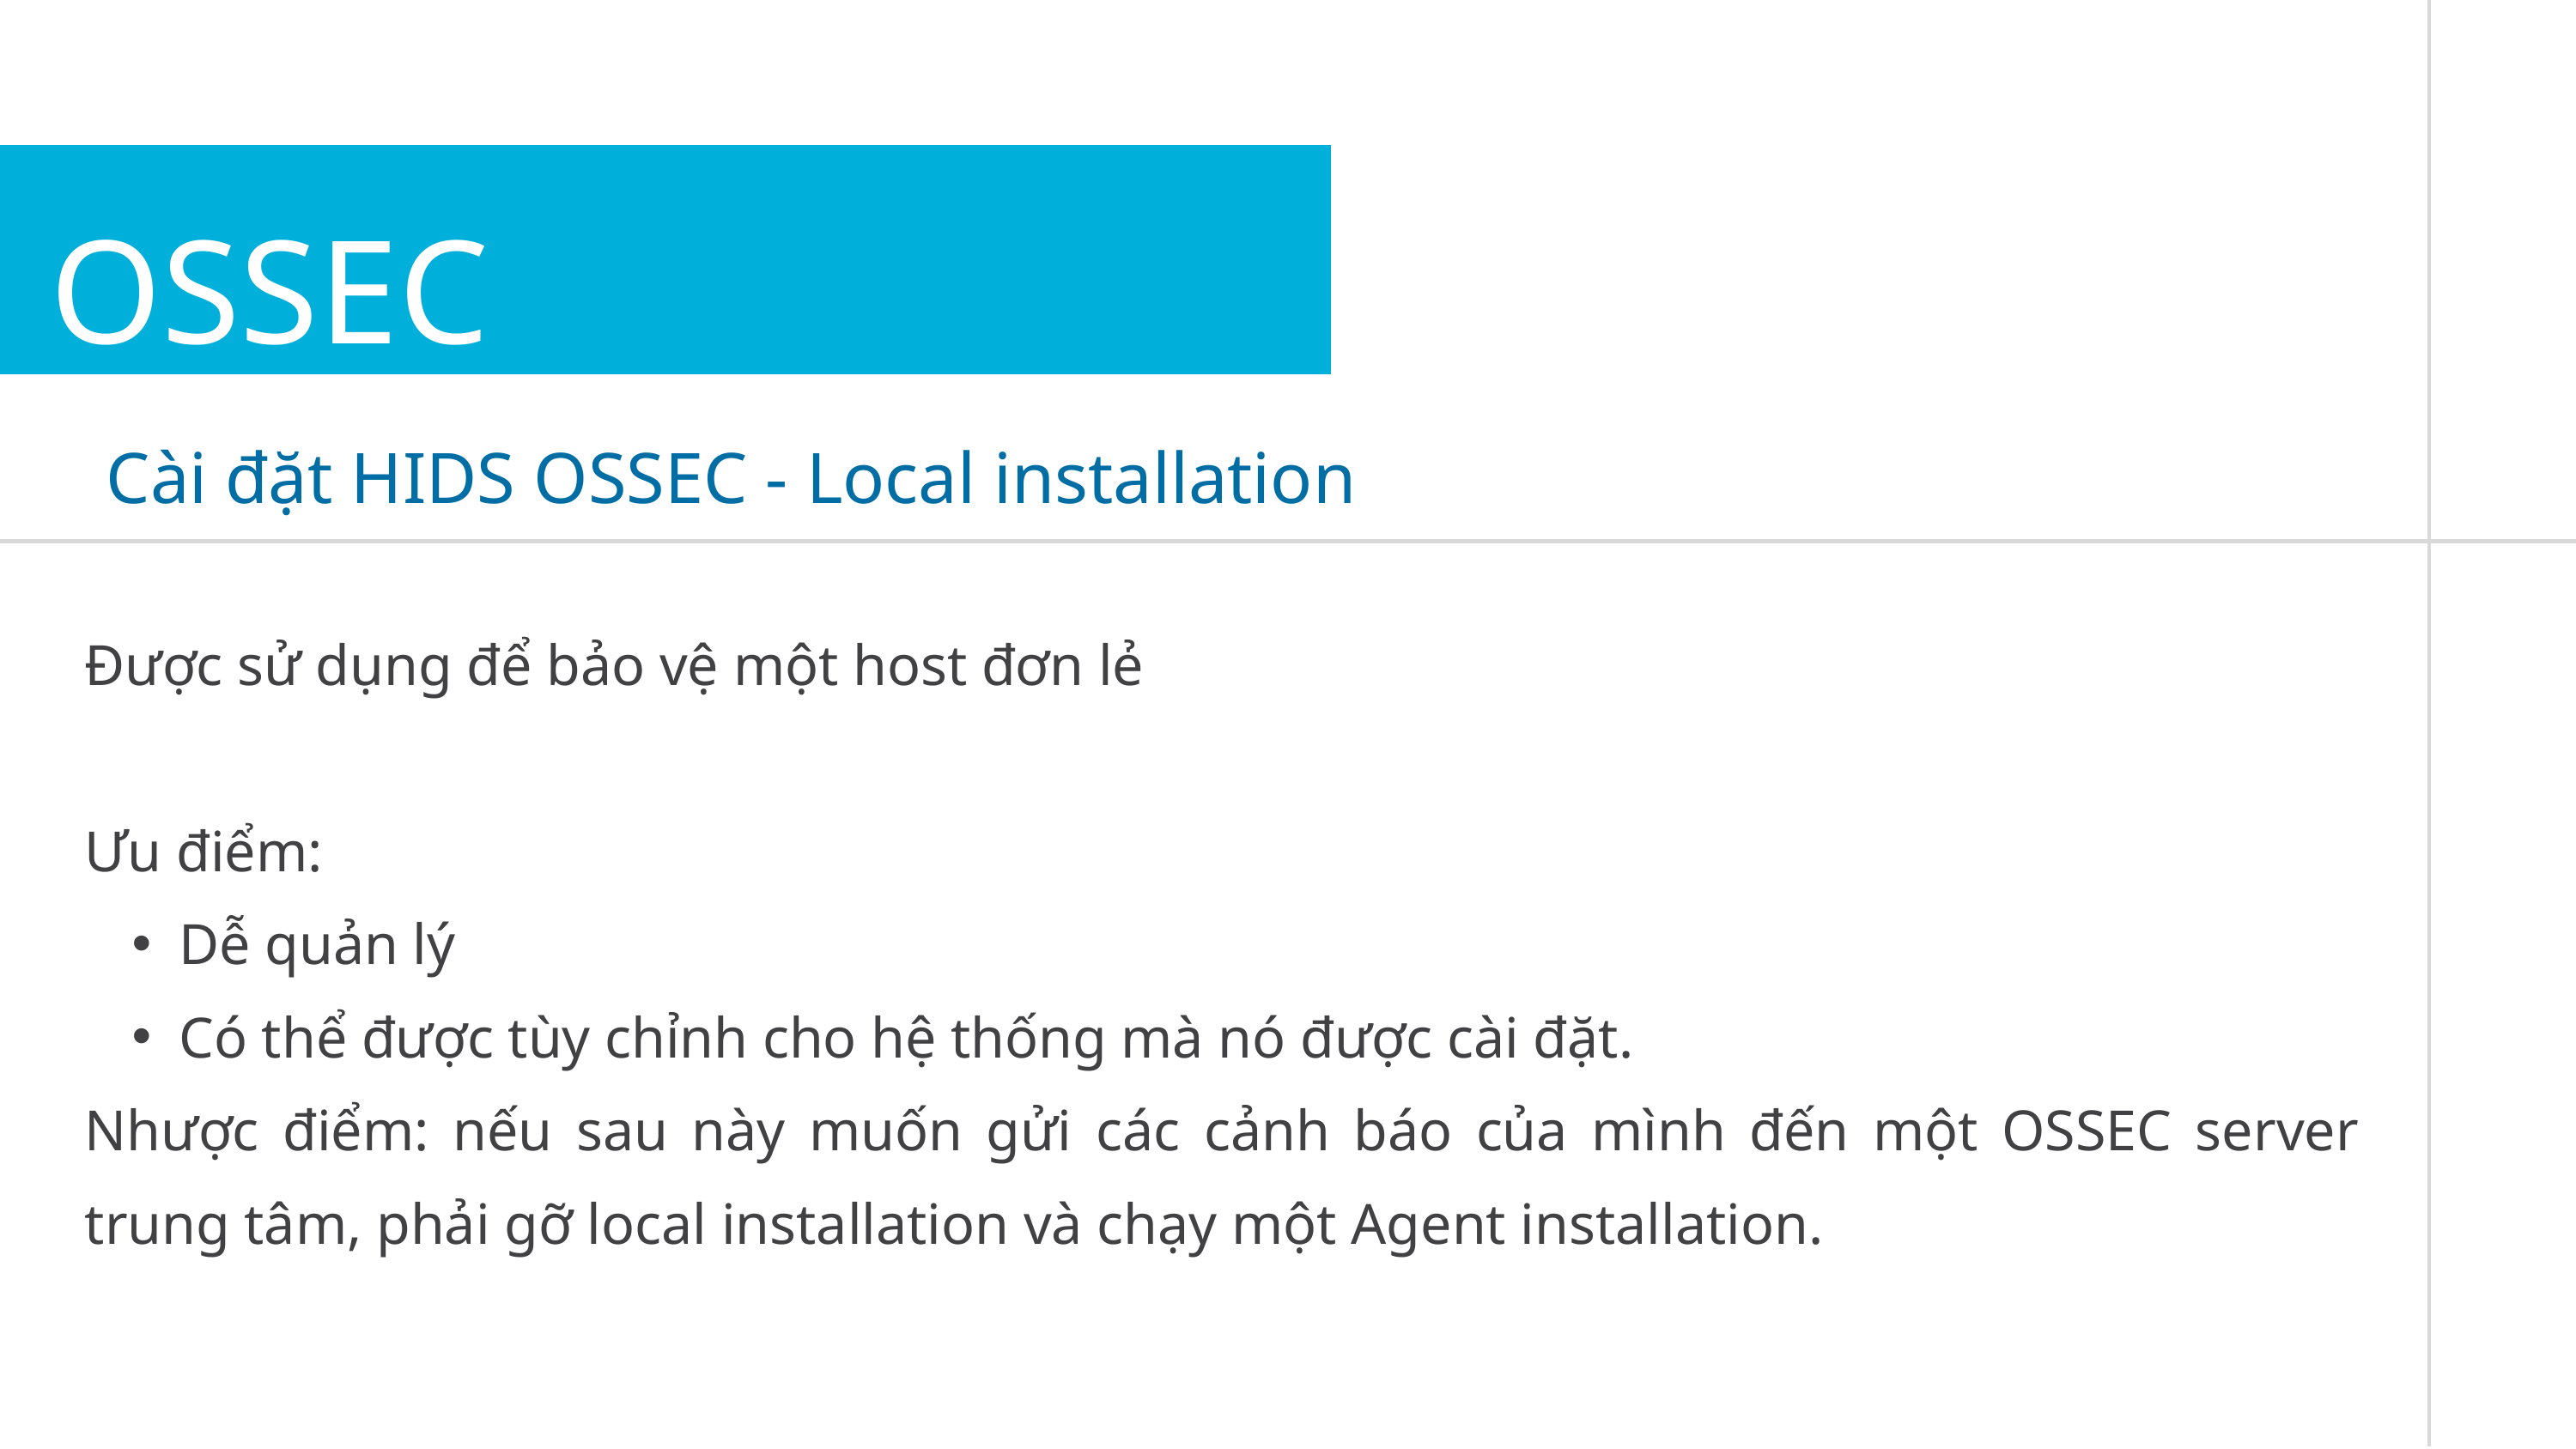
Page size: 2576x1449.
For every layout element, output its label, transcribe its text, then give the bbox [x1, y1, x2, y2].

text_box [0, 132, 1332, 375]
text_box Được sử dụng để bảo vệ một host đơn lẻ Ưu điểm: Dễ quản lý Có thể được tùy chỉnh cho hệ thống mà nó được cài đặt. Nhược điểm: nếu sau này muốn gửi các cảnh báo của mình đến một OSSEC server trung tâm, phải gỡ local installation và chạy một Agent installation. [84, 603, 2360, 1349]
text_box Cài đặt HIDS OSSEC - Local installation [106, 409, 1505, 518]
